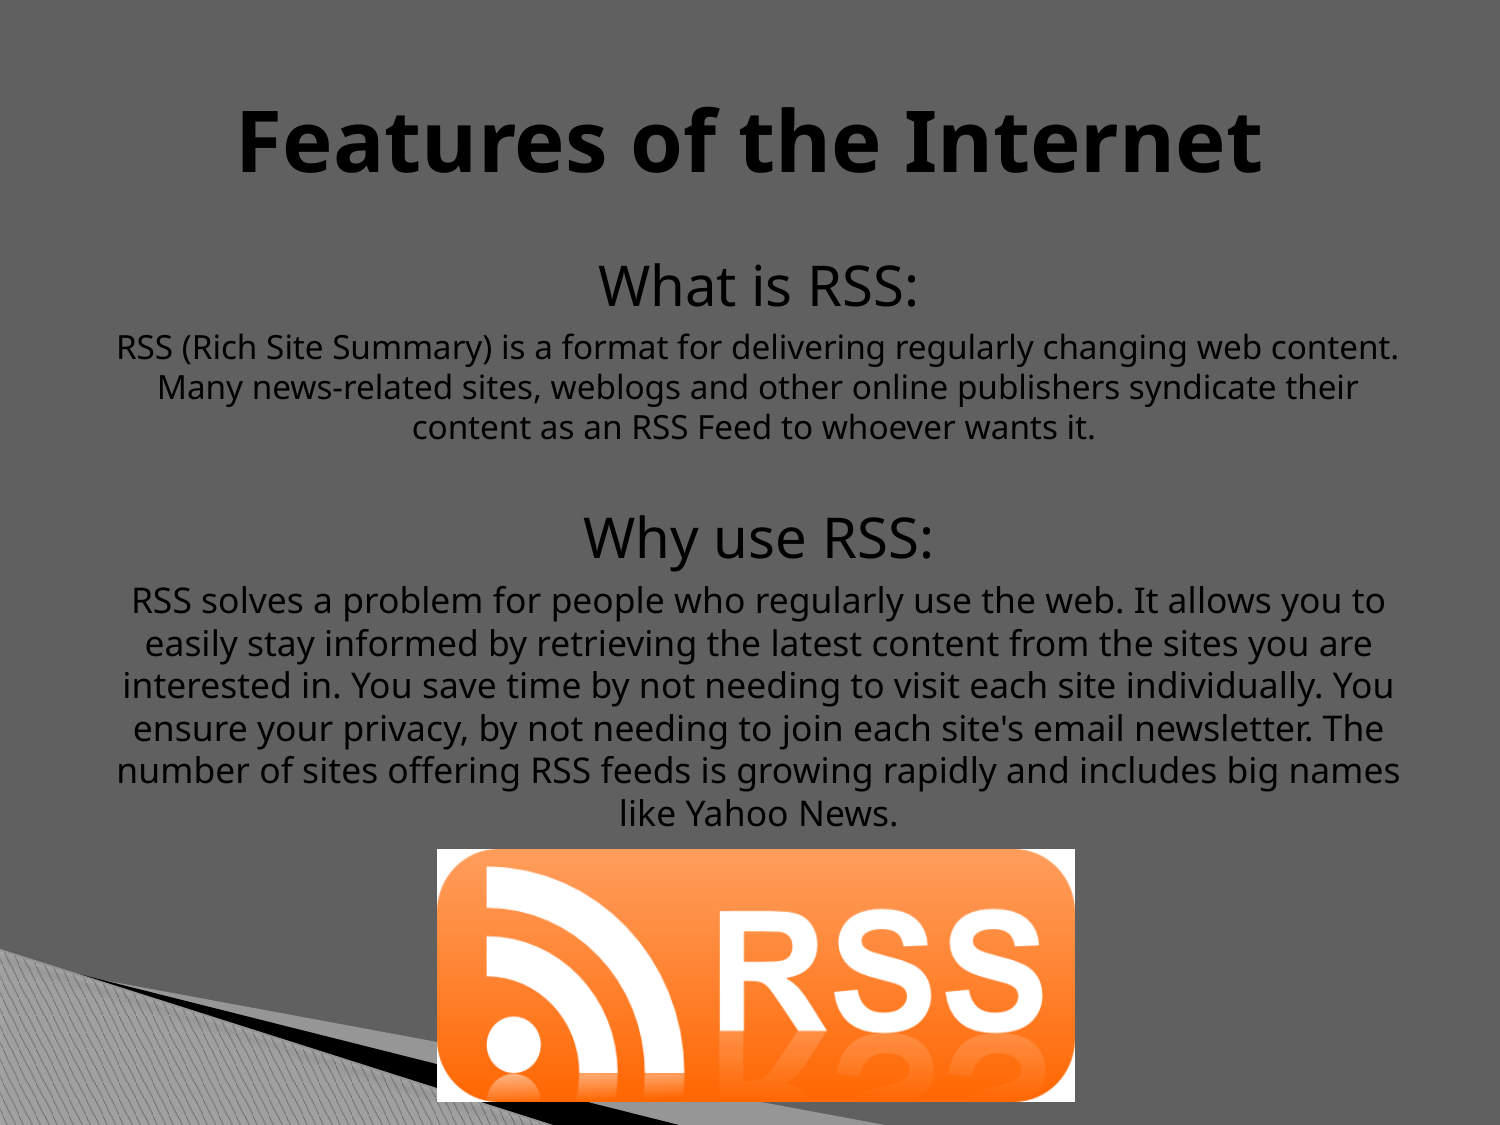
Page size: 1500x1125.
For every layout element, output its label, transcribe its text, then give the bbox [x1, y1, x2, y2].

list What is RSS: RSS (Rich Site Summary) is a format for delivering regularly changing web content. Many news-related sites, weblogs and other online publishers syndicate their content as an RSS Feed to whoever wants it. Why use RSS: RSS solves a problem for people who regularly use the web. It allows you to easily stay informed by retrieving the latest content from the sites you are interested in. You save time by not needing to visit each site individually. You ensure your privacy, by not needing to join each site's email newsletter. The number of sites offering RSS feeds is growing rapidly and includes big names like Yahoo News. [75, 243, 1425, 986]
picture [437, 849, 1076, 1102]
title Features of the Internet [75, 45, 1425, 233]
